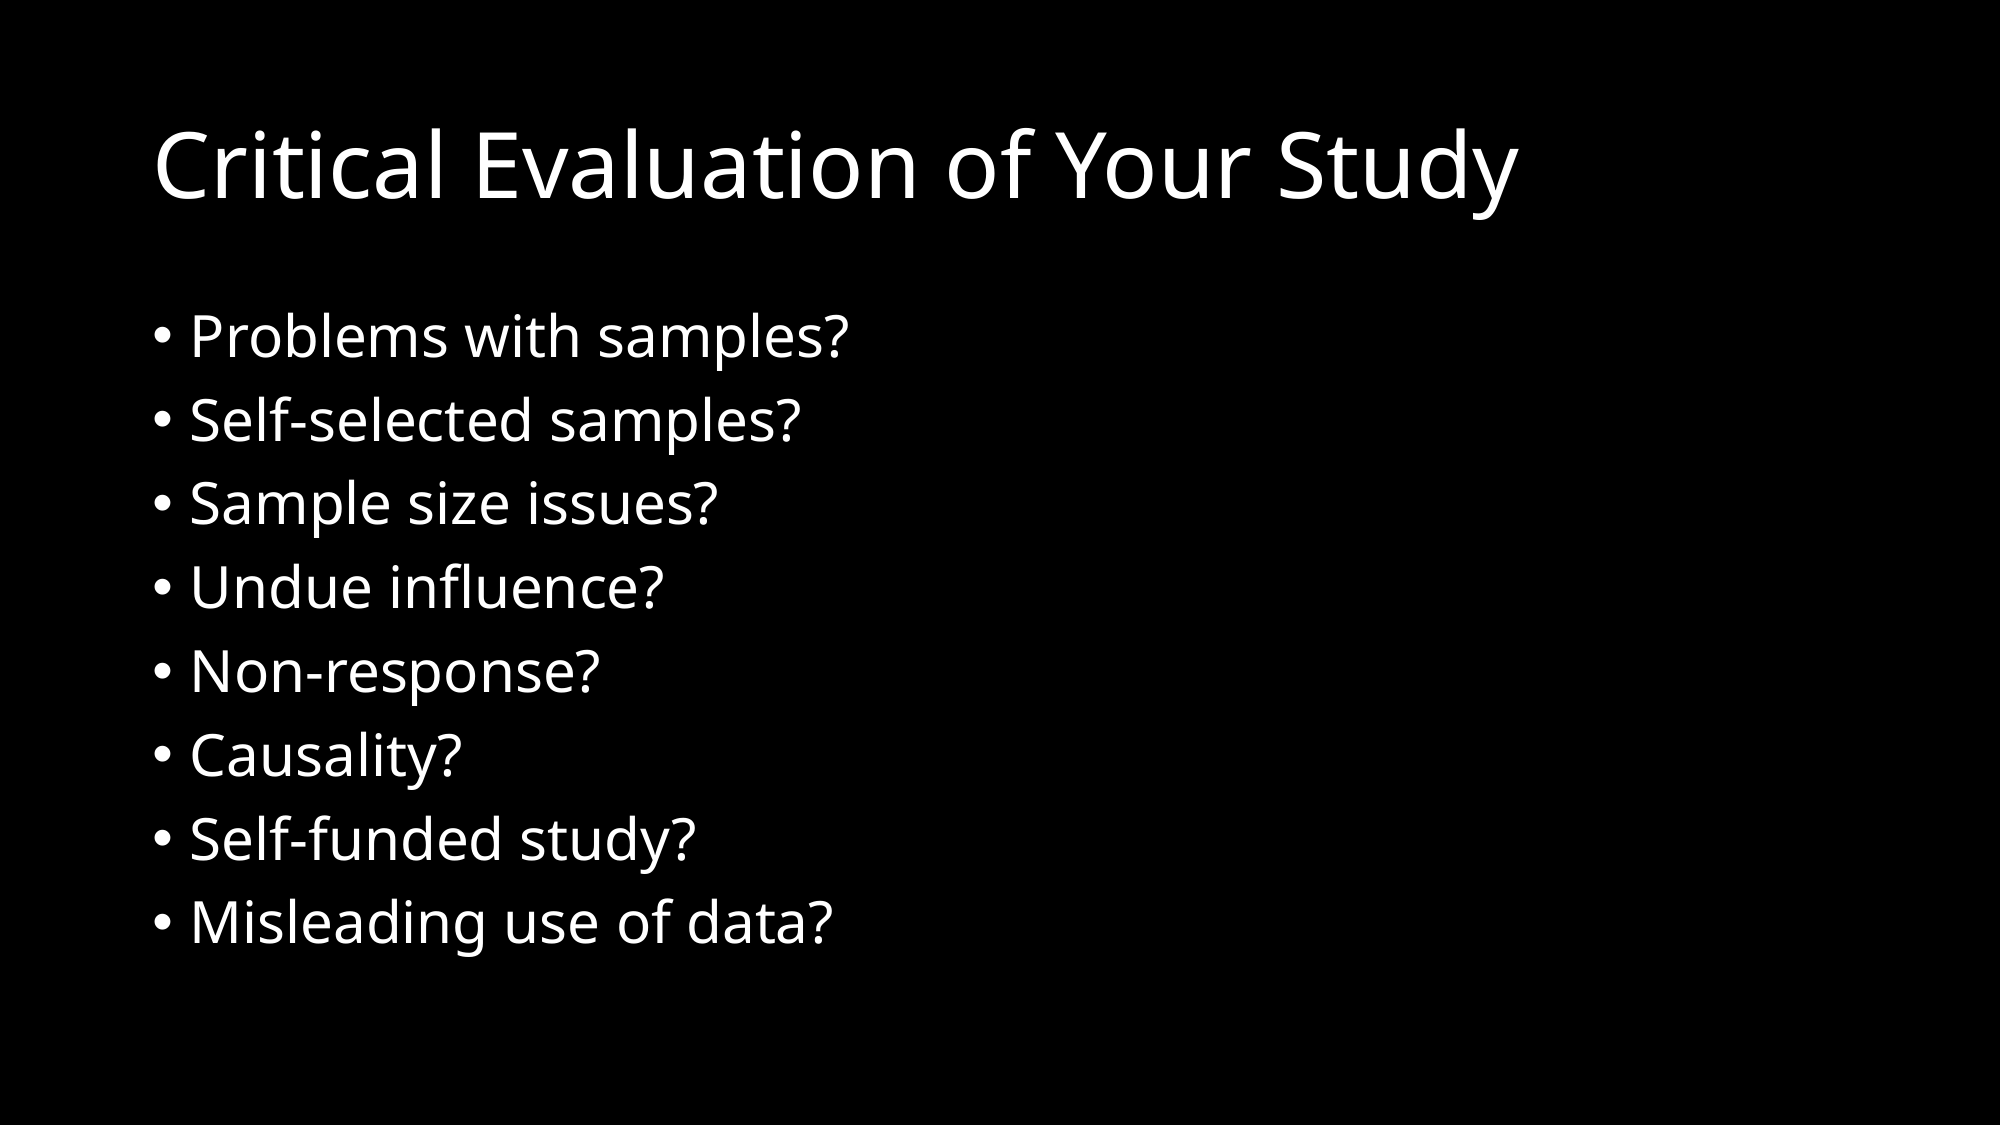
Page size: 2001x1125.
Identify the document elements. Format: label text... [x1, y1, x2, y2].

title Critical Evaluation of Your Study [137, 59, 1863, 278]
list Problems with samples? Self-selected samples? Sample size issues? Undue influence? Non-response? Causality? Self-funded study? Misleading use of data? [137, 299, 1863, 1014]
